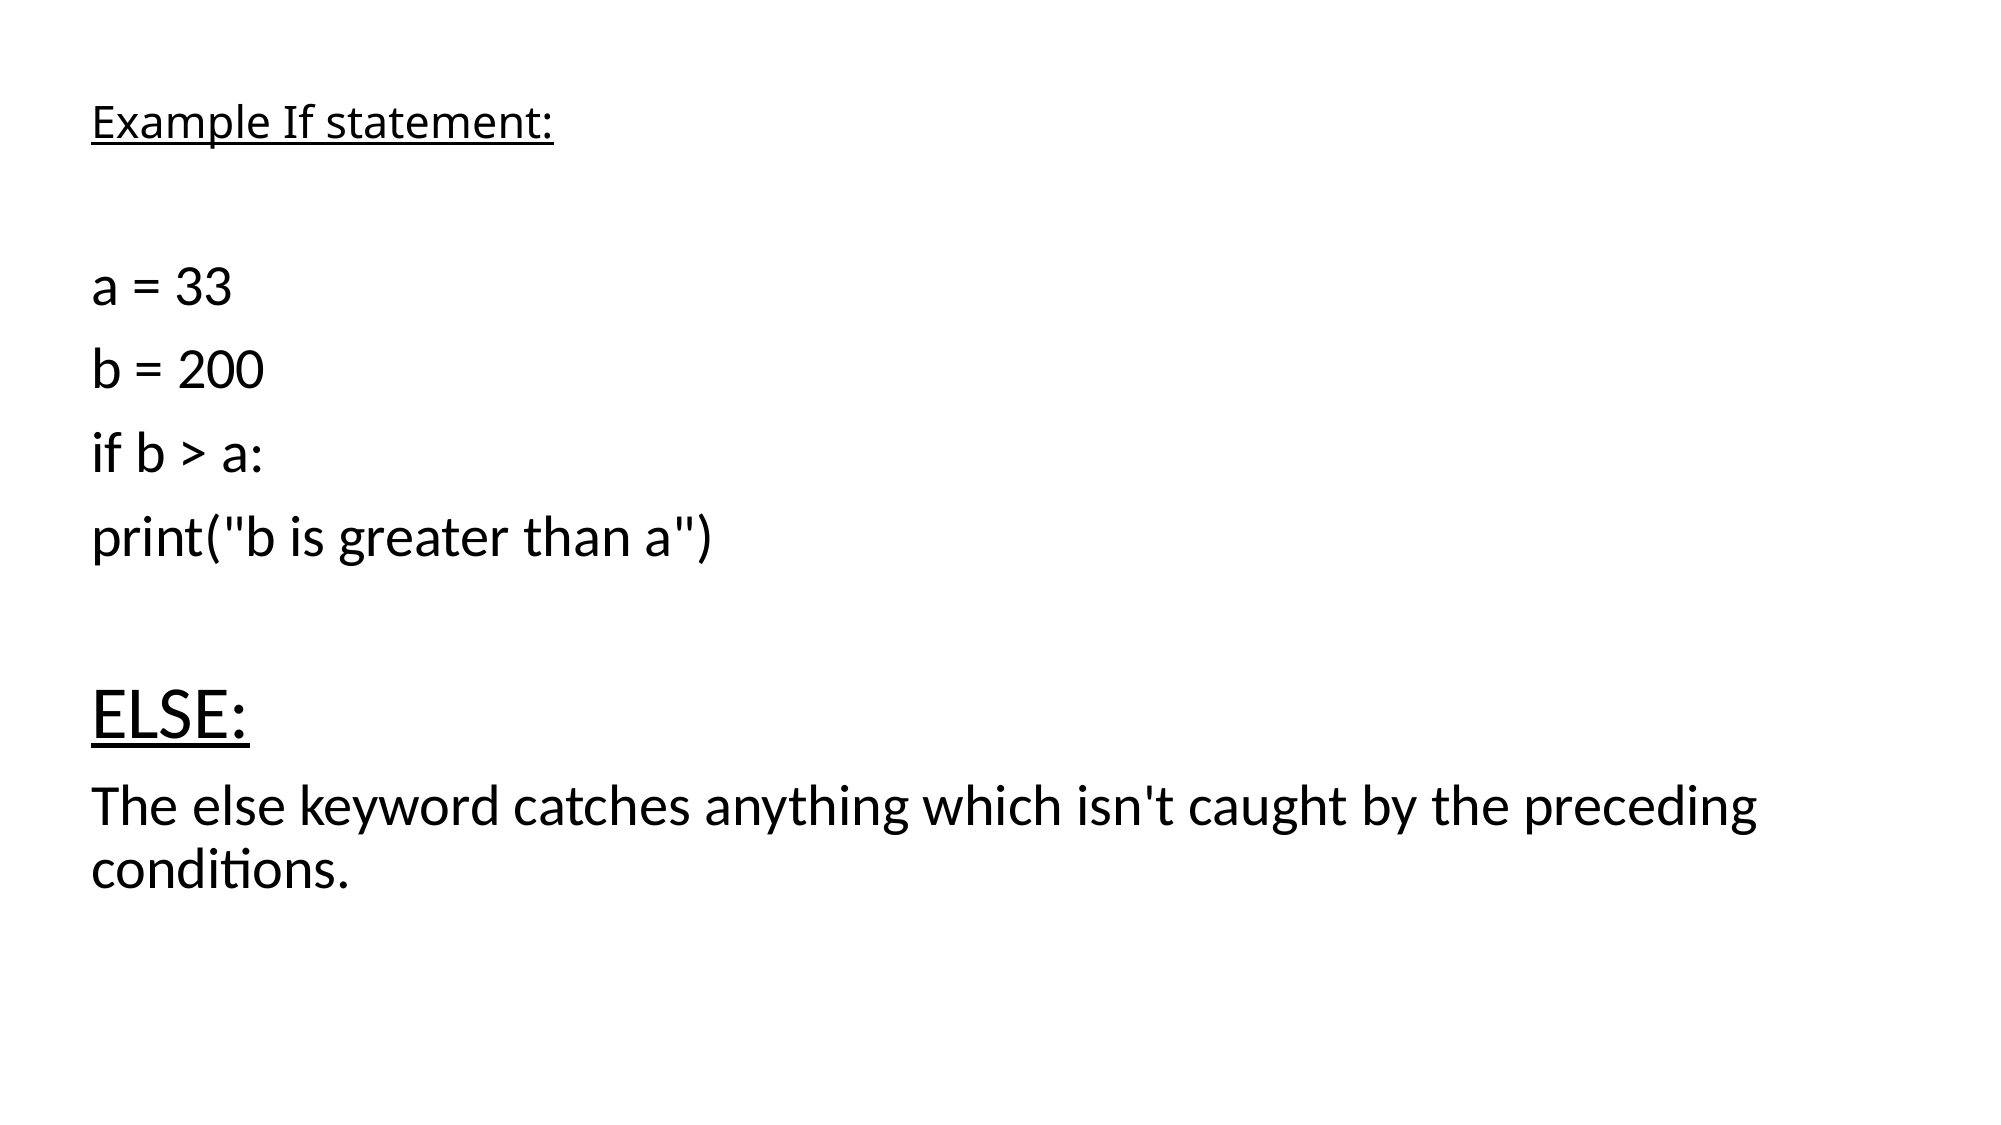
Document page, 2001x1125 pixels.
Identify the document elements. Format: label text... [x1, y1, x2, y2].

list a = 33 b = 200 if b > a: print("b is greater than a") ELSE: The else keyword catches anything which isn't caught by the preceding conditions. [76, 156, 1946, 1091]
title Example If statement: [76, 42, 1946, 156]
